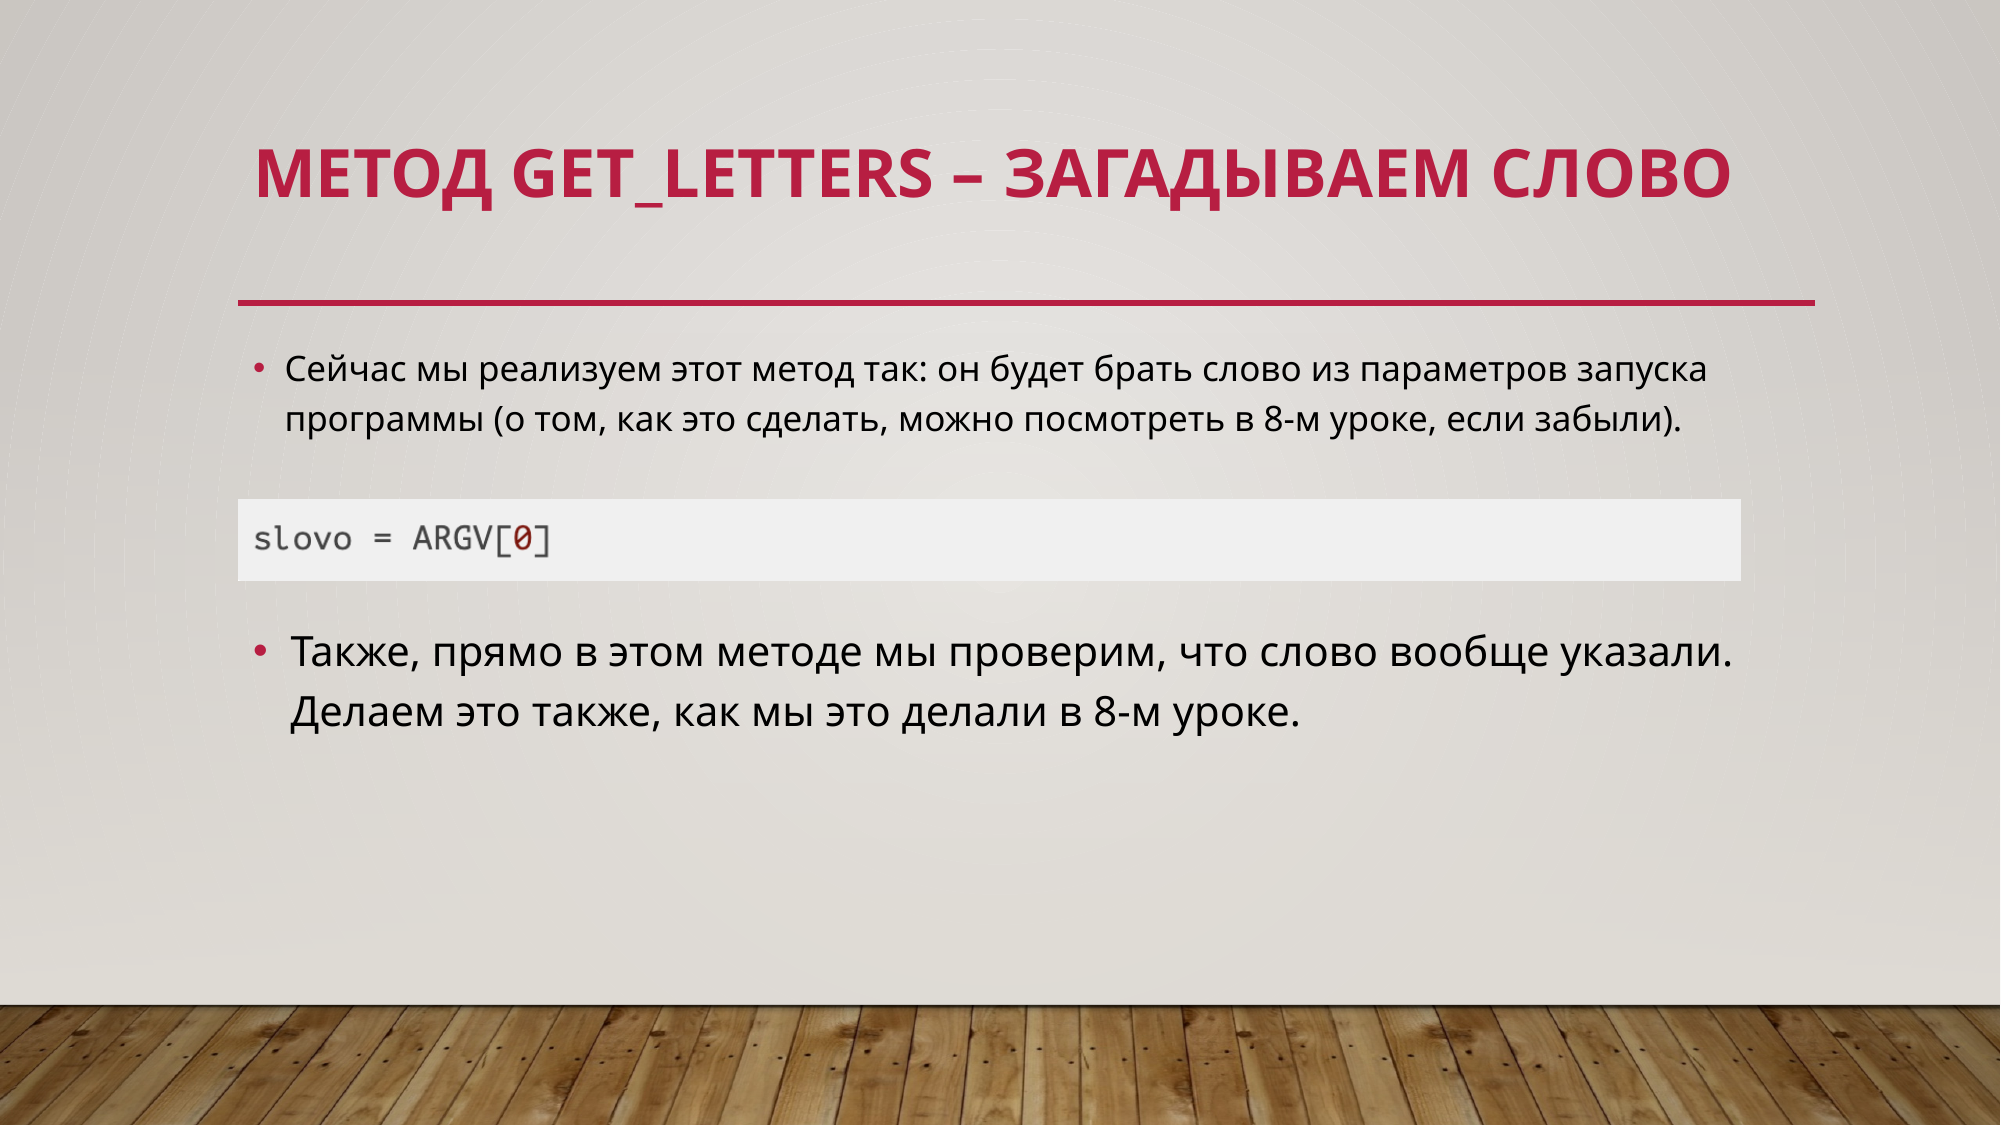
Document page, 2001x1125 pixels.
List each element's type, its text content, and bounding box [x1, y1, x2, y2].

list Сейчас мы реализуем этот метод так: он будет брать слово из параметров запуска программы (о том, как это сделать, можно посмотреть в 8-м уроке, если забыли). [238, 330, 1814, 473]
text_box Также, прямо в этом методе мы проверим, что слово вообще указали. Делаем это также, как мы это делали в 8-м уроке. [238, 607, 1814, 750]
picture [0, 1005, 2000, 1125]
picture [237, 499, 1741, 581]
title Метод get_letters – загадываем слово [238, 131, 1814, 305]
